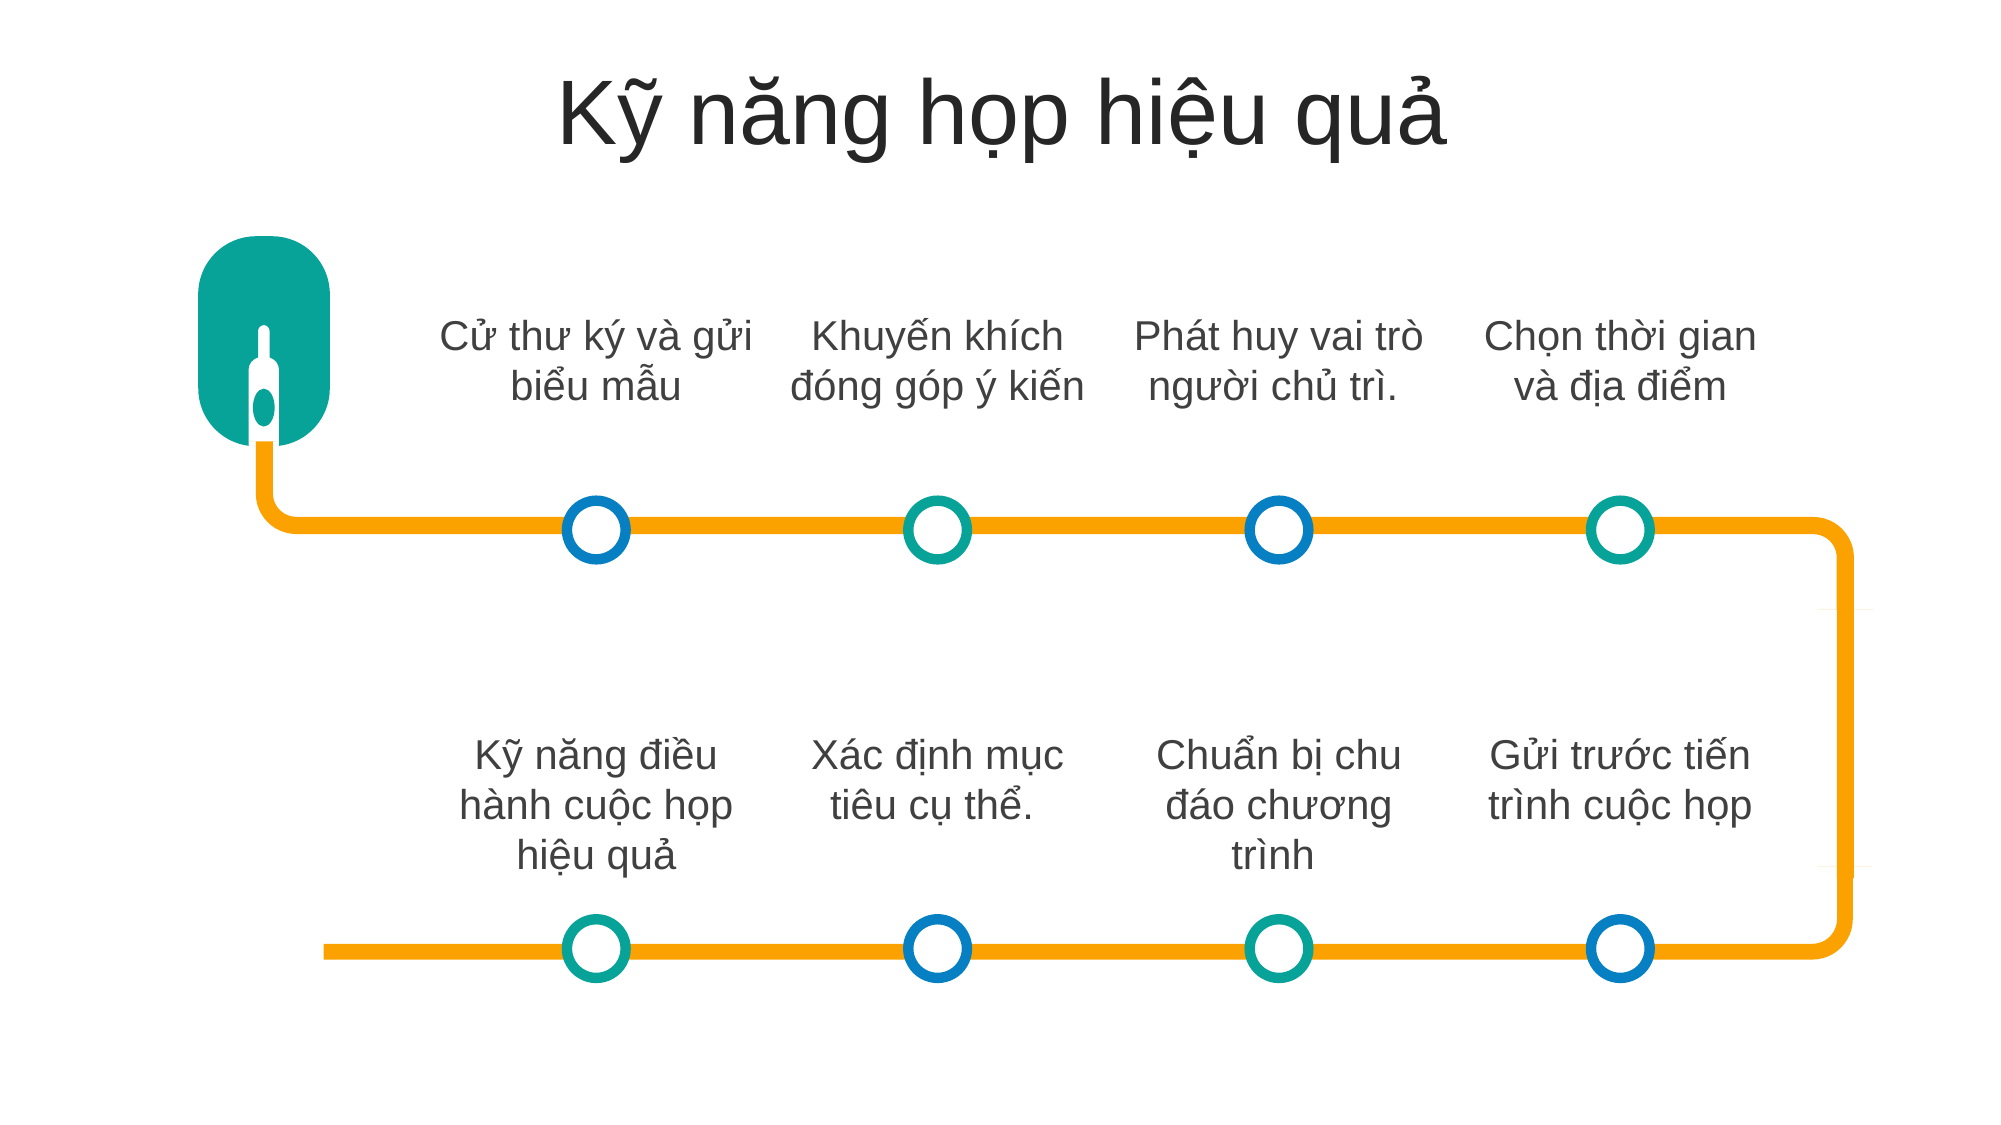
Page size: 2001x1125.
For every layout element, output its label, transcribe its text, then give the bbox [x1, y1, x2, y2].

text_box Chọn thời gian và địa điểm [1447, 301, 1794, 417]
text_box Khuyến khích đóng góp ý kiến [764, 301, 1106, 417]
text_box [1250, 960, 1308, 979]
text_box [197, 235, 331, 444]
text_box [236, 441, 1873, 960]
text_box [568, 960, 625, 979]
text_box Cử thư ký và gửi biểu mẫu [423, 301, 764, 417]
text_box [1592, 960, 1649, 979]
text_box [909, 960, 966, 979]
text_box Phát huy vai trò người chủ trì. [1106, 301, 1447, 417]
list Kỹ năng họp hiệu quả [53, 55, 1952, 175]
